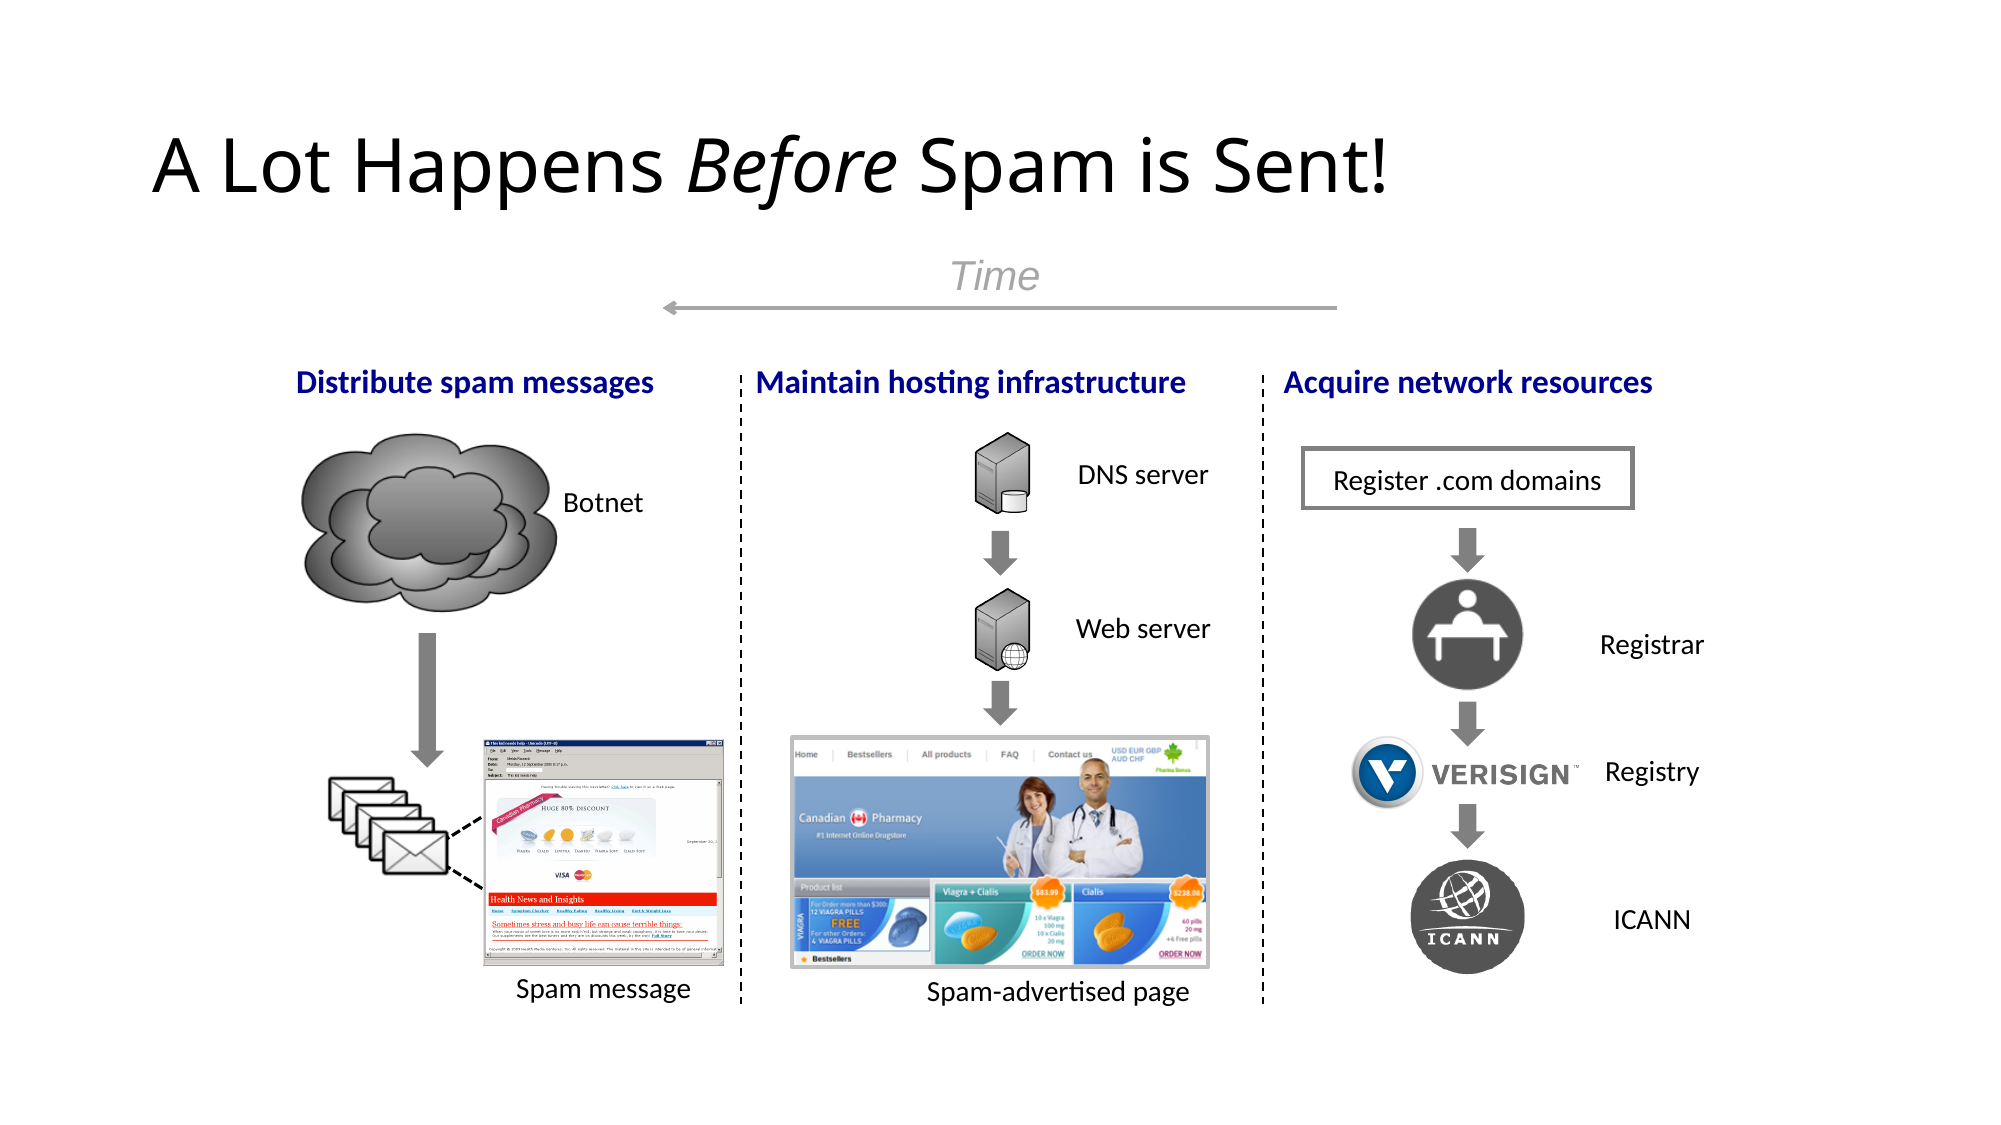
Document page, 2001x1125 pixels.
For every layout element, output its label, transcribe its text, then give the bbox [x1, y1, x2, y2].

text_box Botnet [568, 462, 665, 541]
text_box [794, 431, 1254, 1011]
picture [315, 753, 462, 899]
text_box Time [933, 241, 1056, 307]
text_box Distribute spam messages [281, 316, 736, 445]
text_box Maintain hosting infrastructure [736, 316, 1282, 445]
picture [287, 426, 568, 617]
text_box [408, 632, 446, 753]
title A Lot Happens Before Spam is Sent! [137, 59, 1863, 278]
picture [483, 739, 724, 966]
text_box Spam message [474, 963, 734, 1012]
text_box Acquire network resources [1282, 316, 1749, 445]
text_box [1302, 448, 1745, 980]
text_box [462, 815, 483, 890]
